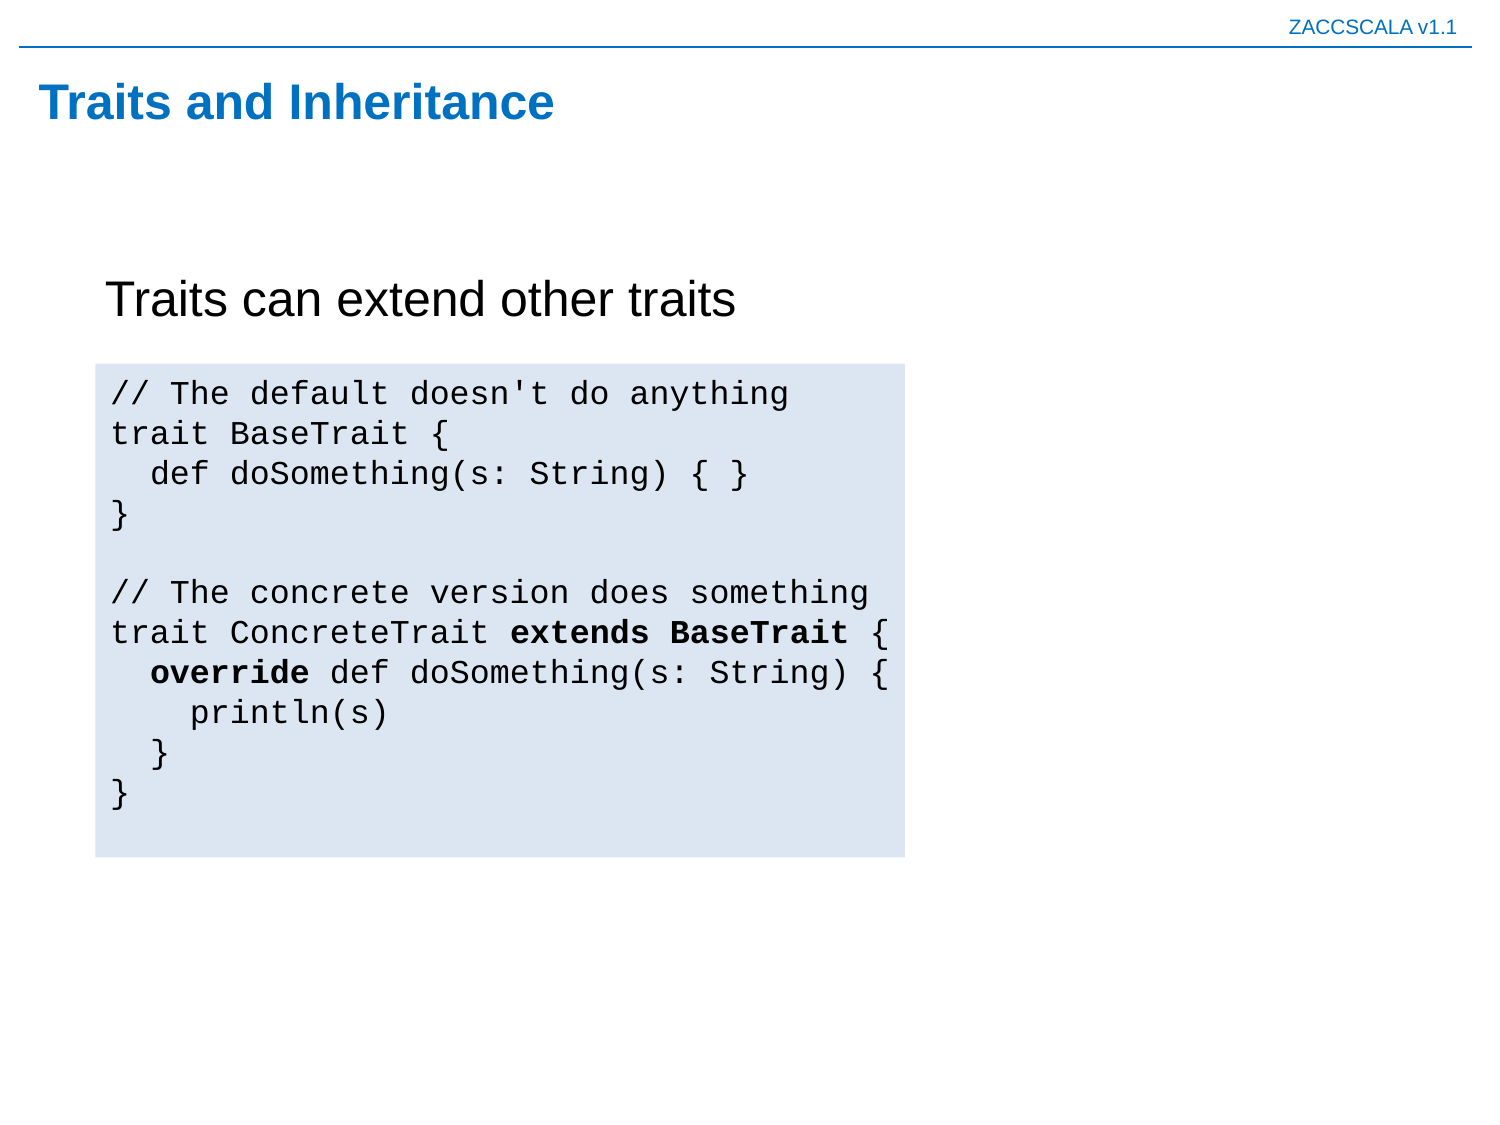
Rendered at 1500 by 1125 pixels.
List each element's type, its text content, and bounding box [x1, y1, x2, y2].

title Traits and Inheritance [23, 58, 1465, 141]
text_box Traits can extend other traits [90, 258, 1425, 334]
text_box // The default doesn't do anything trait BaseTrait { def doSomething(s: String) { } } // The concrete version does something trait ConcreteTrait extends BaseTrait { override def doSomething(s: String) { println(s) } } [95, 363, 905, 858]
